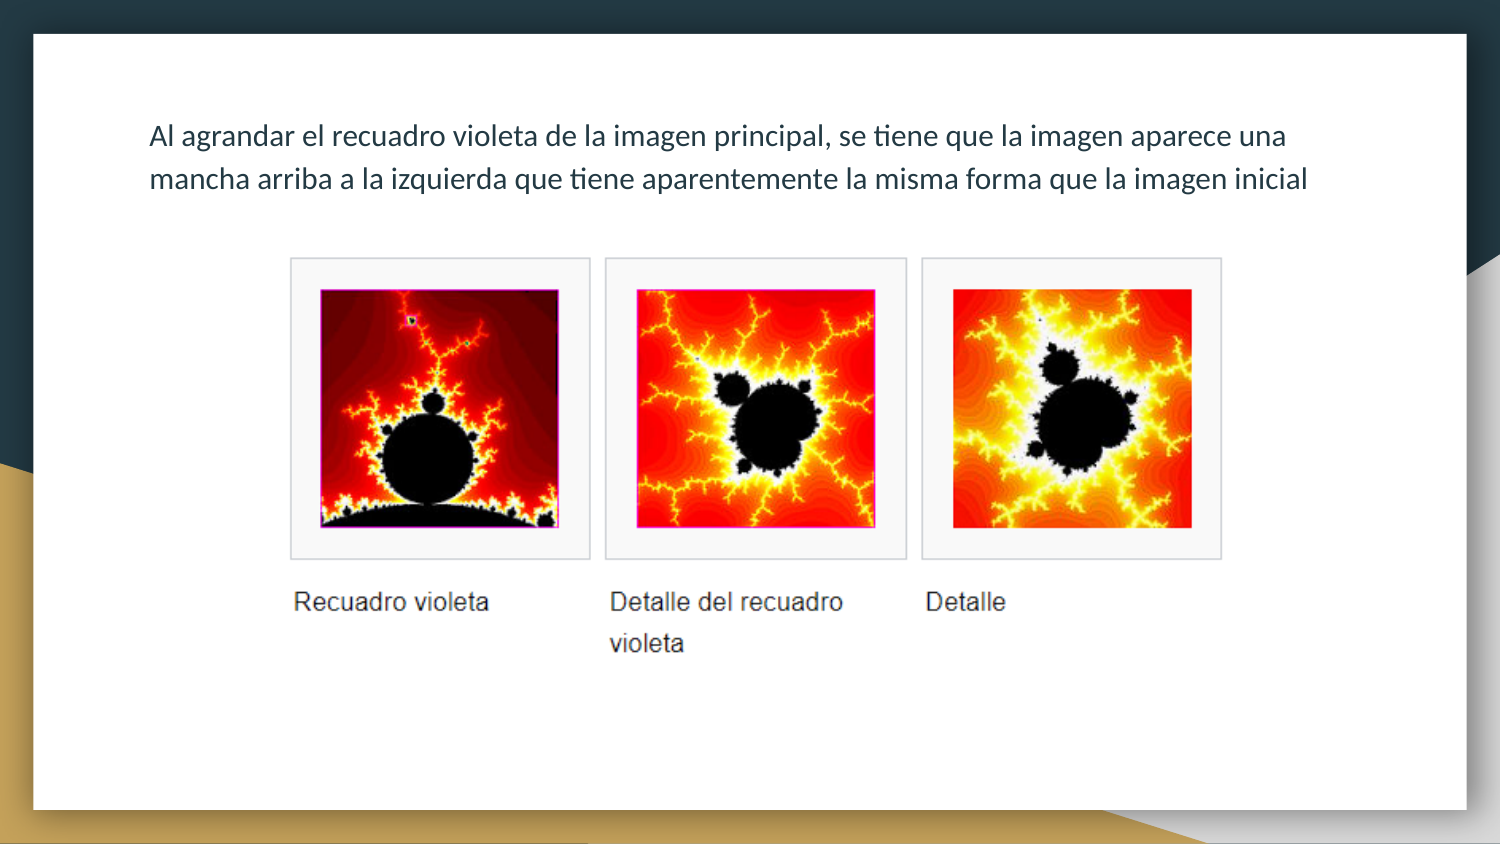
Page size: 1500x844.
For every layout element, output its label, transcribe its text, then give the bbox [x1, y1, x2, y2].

picture [265, 245, 1235, 671]
list Al agrandar el recuadro violeta de la imagen principal, se tiene que la imagen aparece una mancha arriba a la izquierda que tiene aparentemente la misma forma que la imagen inicial [134, 94, 1366, 496]
